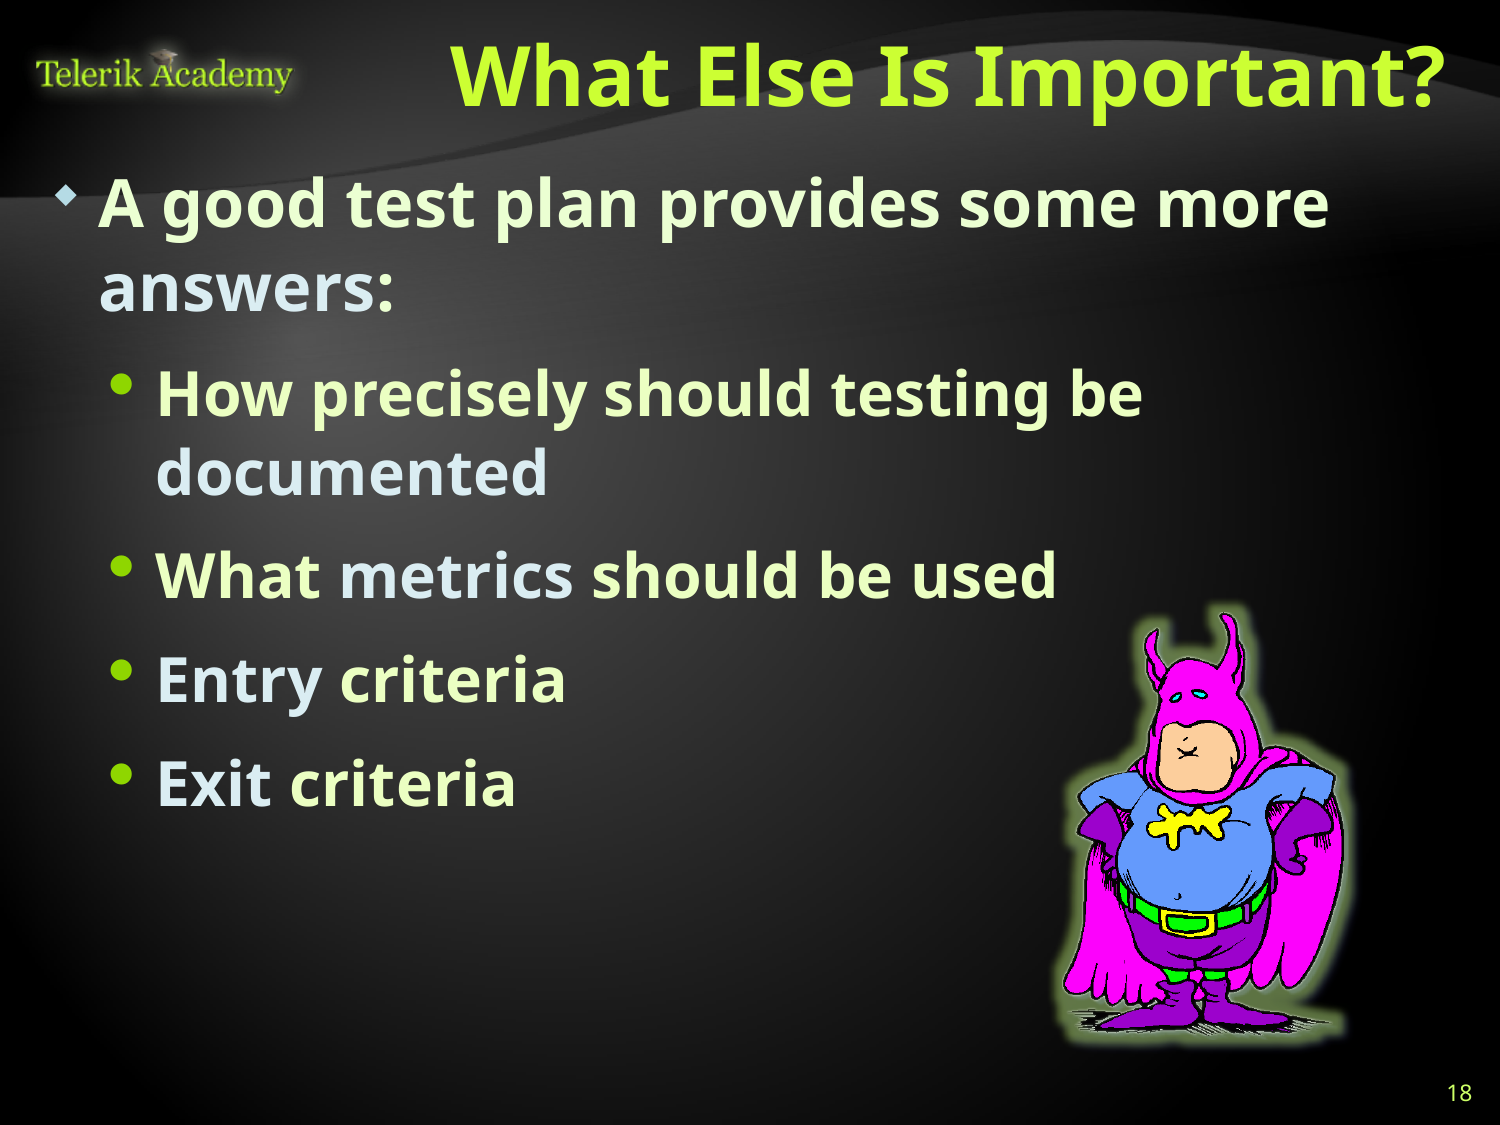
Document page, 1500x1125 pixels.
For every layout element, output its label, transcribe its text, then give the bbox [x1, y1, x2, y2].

picture [0, 0, 1500, 1125]
title What Else Is Important? [300, 12, 1463, 149]
list A good test plan provides some more answers: How precisely should testing be documented What metrics should be used Entry criteria Exit criteria [37, 149, 1463, 1100]
slide_number 18 [1412, 1074, 1488, 1113]
